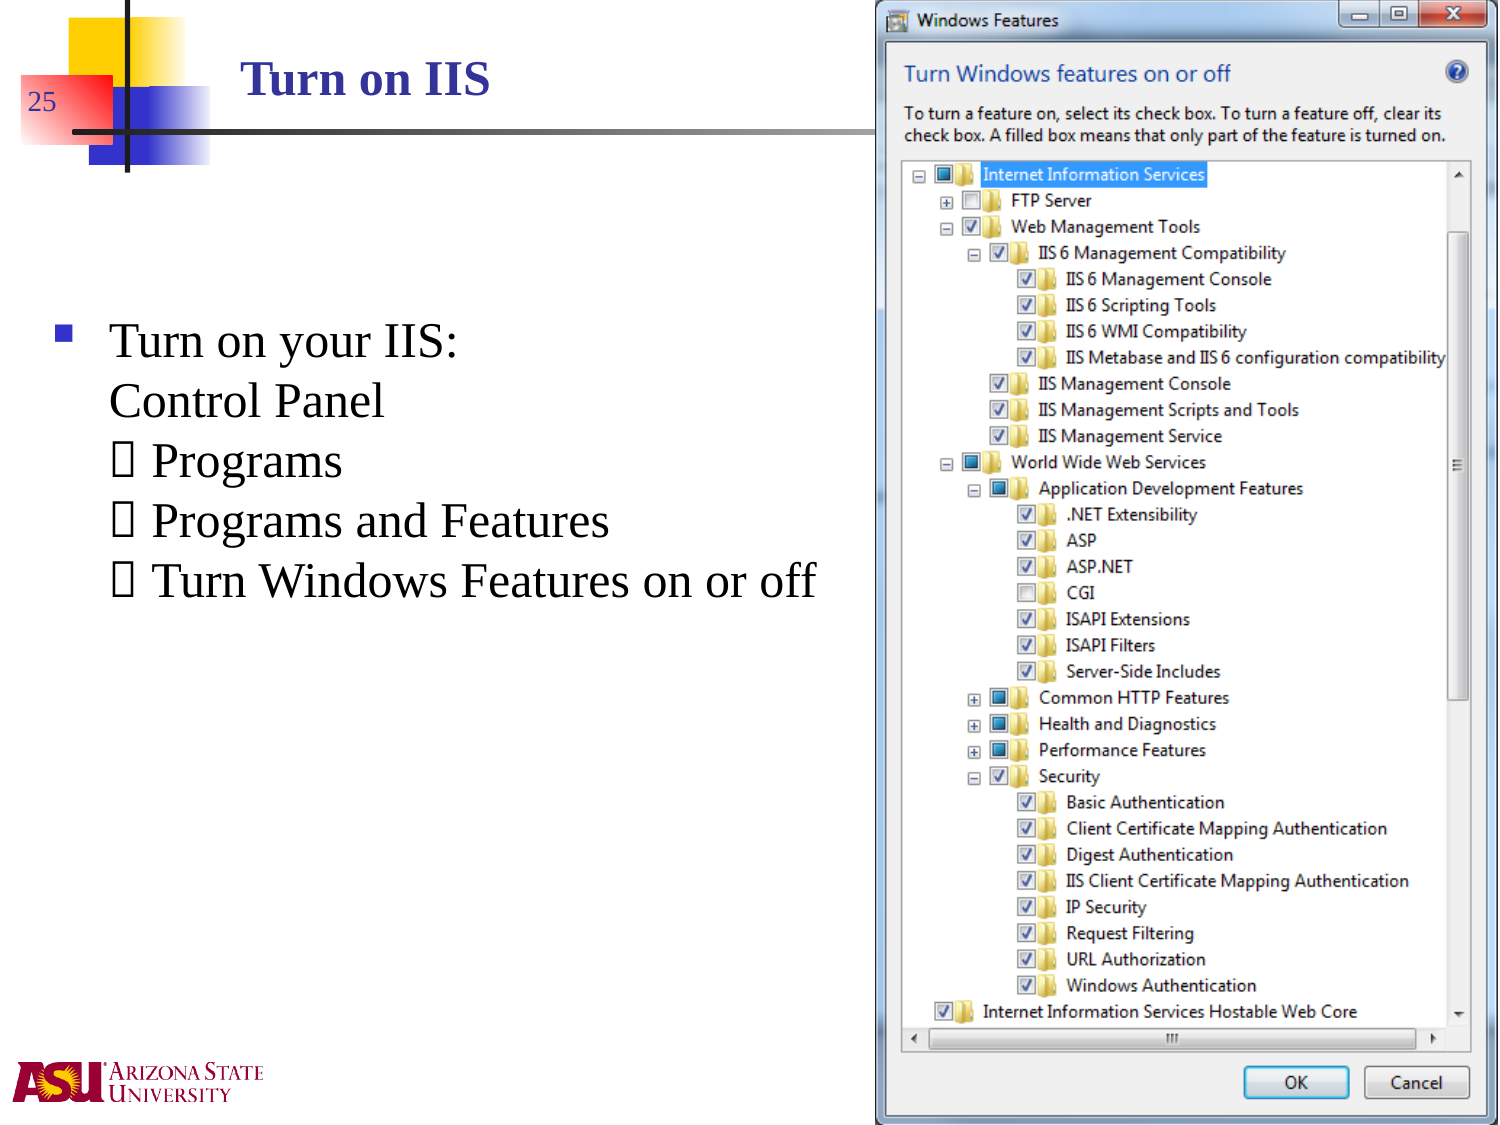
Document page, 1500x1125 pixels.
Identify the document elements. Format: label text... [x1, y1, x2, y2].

slide_number 25 [12, 49, 126, 126]
title Turn on IIS [225, 10, 869, 113]
picture [12, 1062, 263, 1102]
list Turn on your IIS: Control Panel  Programs  Programs and Features  Turn Windows Features on or off [37, 299, 869, 1006]
picture [874, 0, 1498, 1125]
